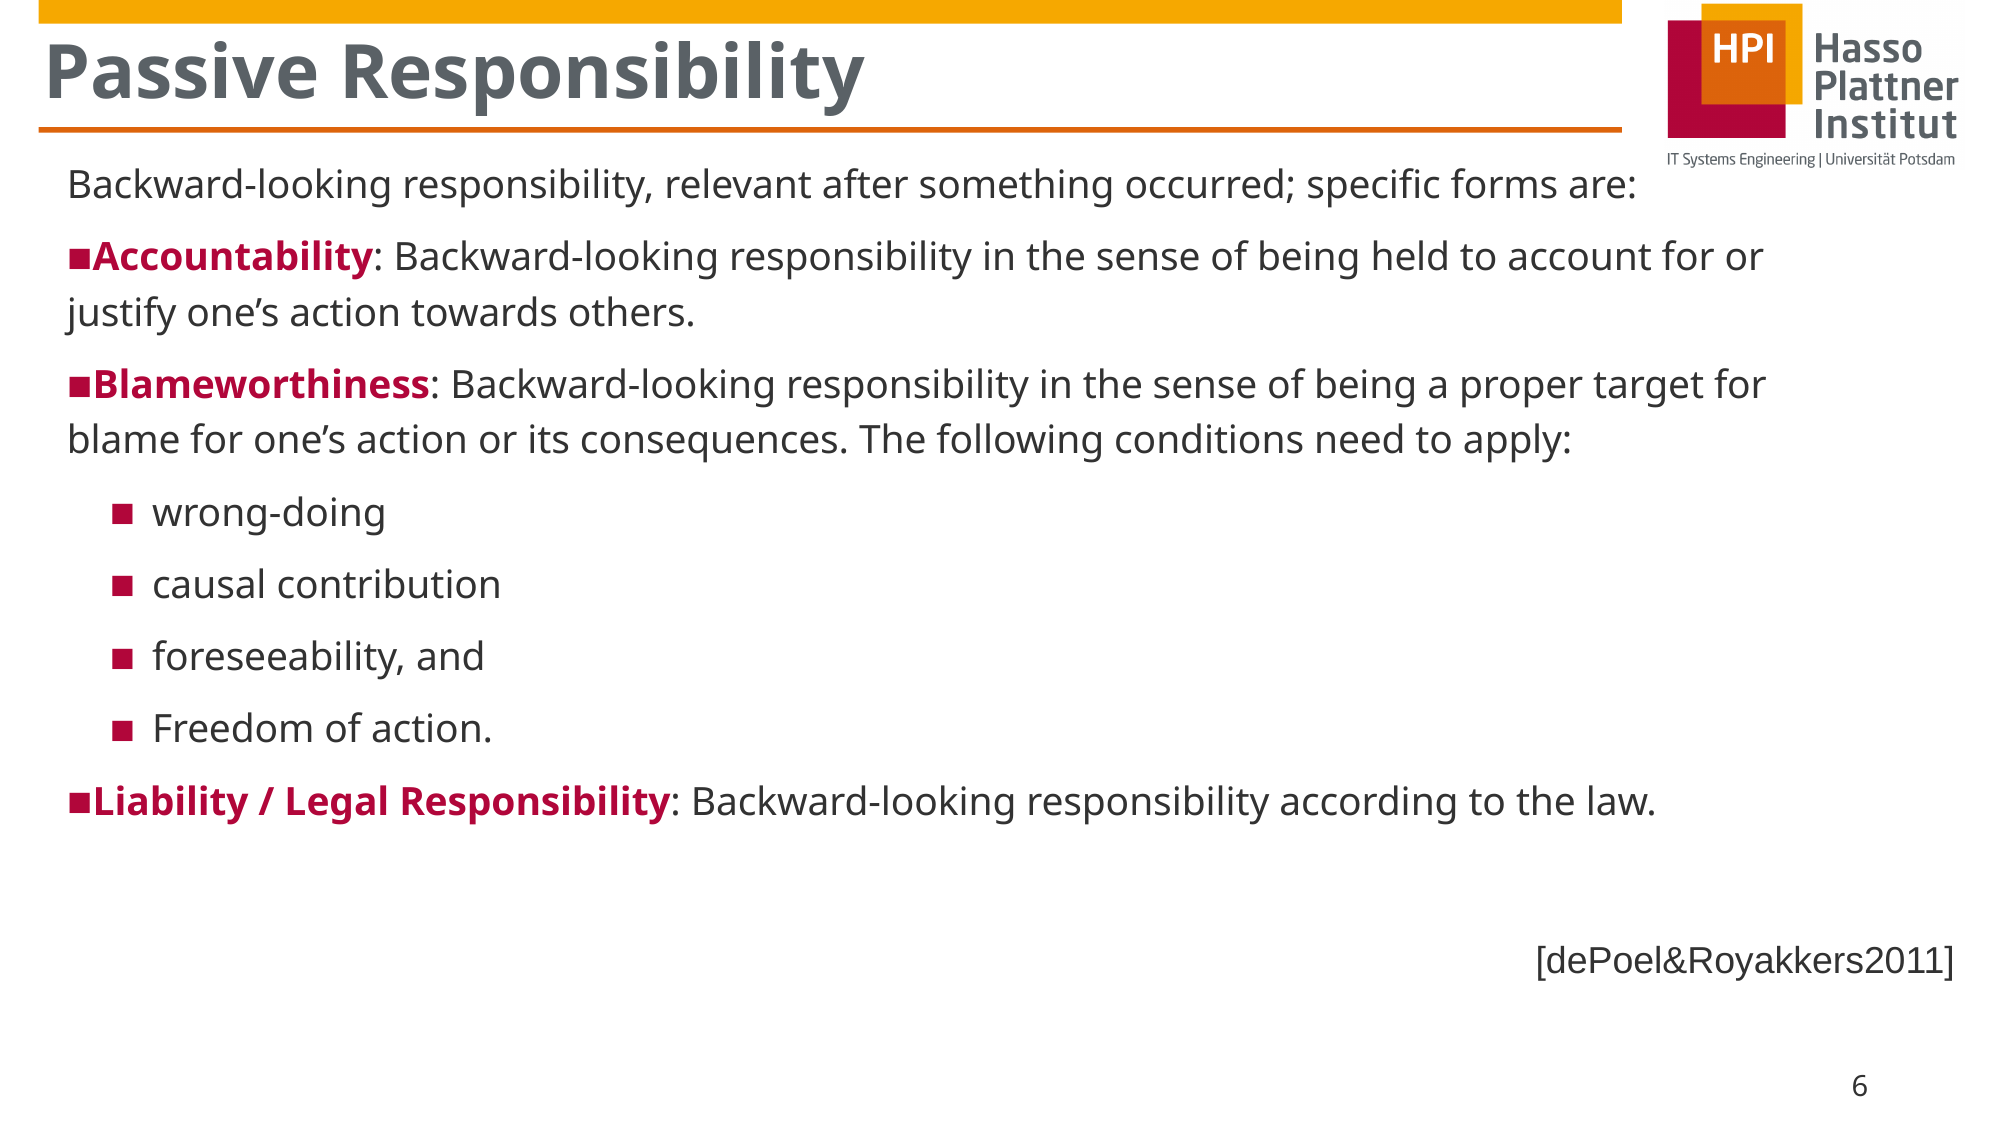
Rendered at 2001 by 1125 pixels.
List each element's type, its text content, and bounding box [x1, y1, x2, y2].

list Backward-looking responsibility, relevant after something occurred; specific forms are: Accountability: Backward-looking responsibility in the sense of being held to account for or justify one’s action towards others. Blameworthiness: Backward-looking responsibility in the sense of being a proper target for blame for one’s action or its consequences. The following conditions need to apply: wrong-doing causal contribution foreseeability, and Freedom of action. Liability / Legal Responsibility: Backward-looking responsibility according to the law. [66, 150, 1789, 942]
slide_number 6 [1834, 1064, 1961, 1107]
title Passive Responsibility [43, 0, 1414, 129]
text_box [dePoel&Royakkers2011] [1520, 928, 1981, 989]
picture [1664, 0, 1965, 170]
